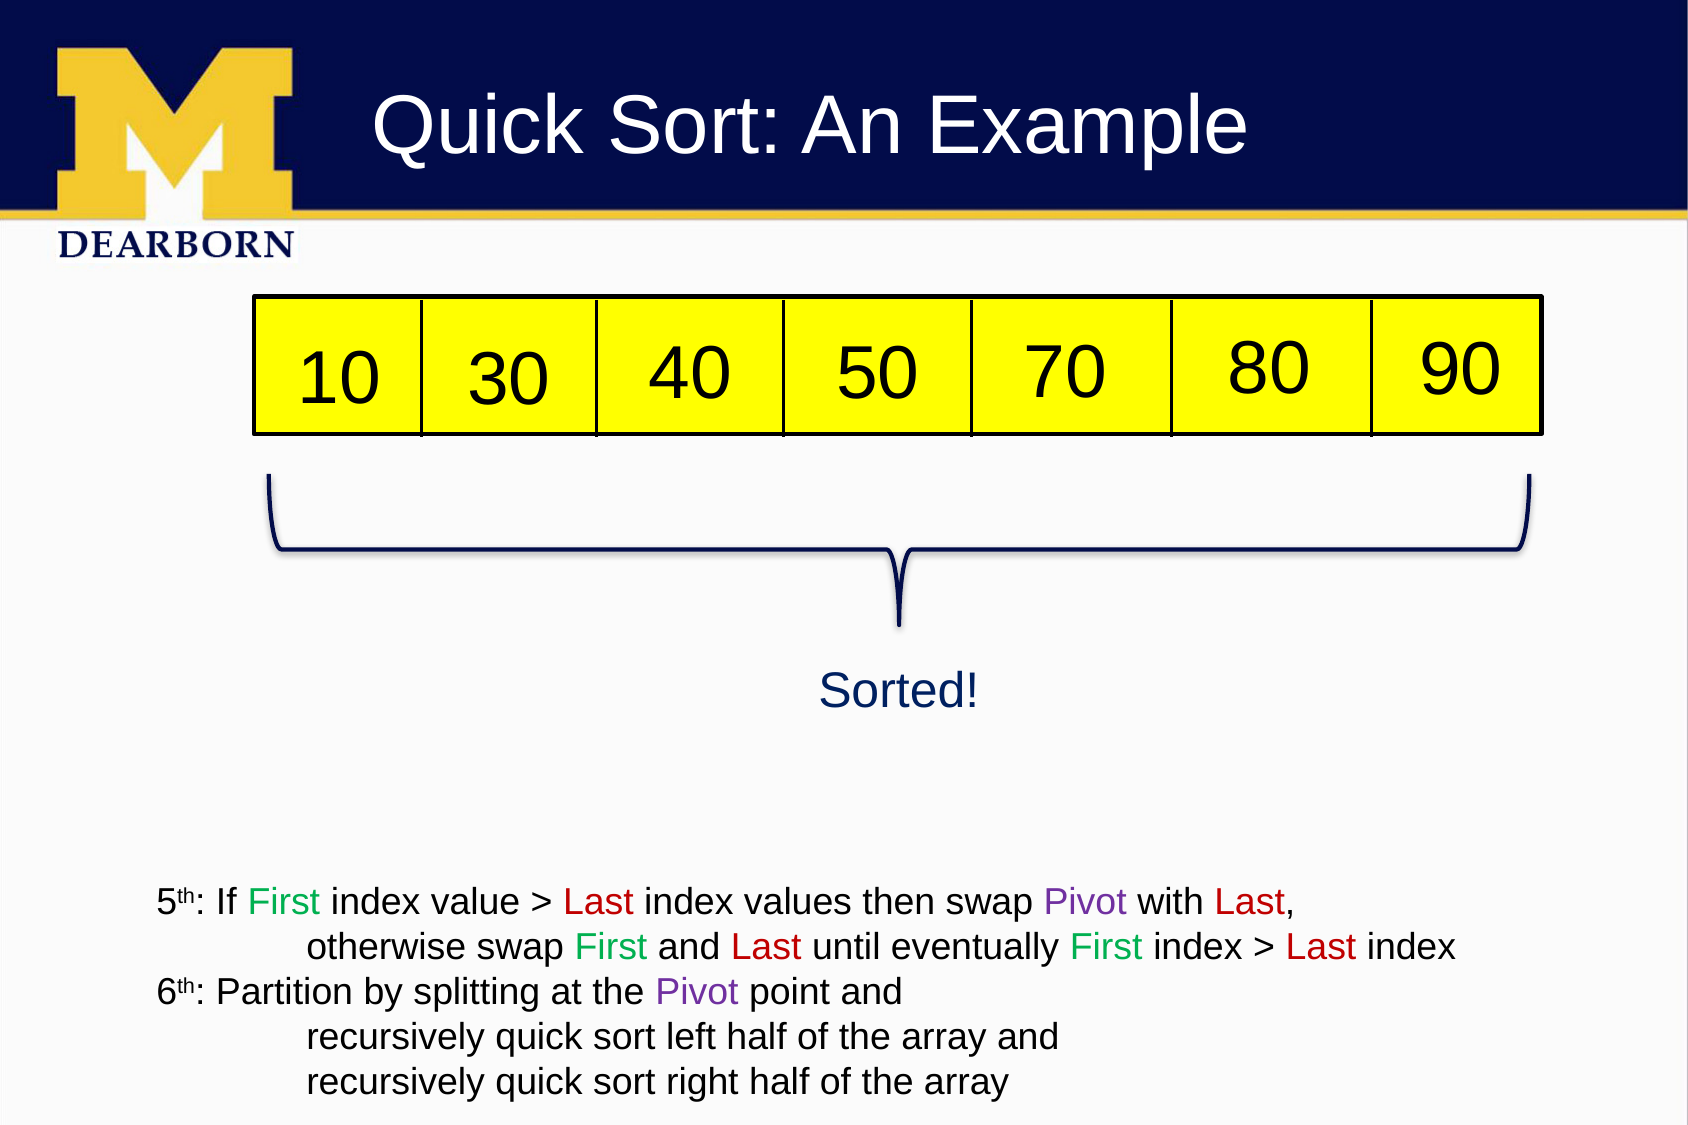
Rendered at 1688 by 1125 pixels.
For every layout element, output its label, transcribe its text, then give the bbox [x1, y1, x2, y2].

text_box 50 [821, 315, 947, 421]
text_box 90 [1404, 312, 1530, 418]
text_box 5th: If First index value > Last index values then swap Pivot with Last, otherwise swap First and Last until eventually First index > Last index 6th: Partition by splitting at the Pivot point and recursively quick sort left half of the array and recursively quick sort right half of the array [141, 869, 1542, 1125]
text_box [252, 294, 1544, 436]
text_box [266, 473, 1532, 628]
text_box 30 [452, 321, 578, 427]
text_box 10 [283, 321, 409, 427]
text_box 40 [633, 315, 759, 421]
picture [0, 0, 1688, 1125]
text_box 70 [1008, 314, 1134, 420]
title Quick Sort: An Example [356, 62, 1688, 154]
text_box 80 [1213, 310, 1339, 416]
text_box Sorted! [803, 650, 1009, 786]
